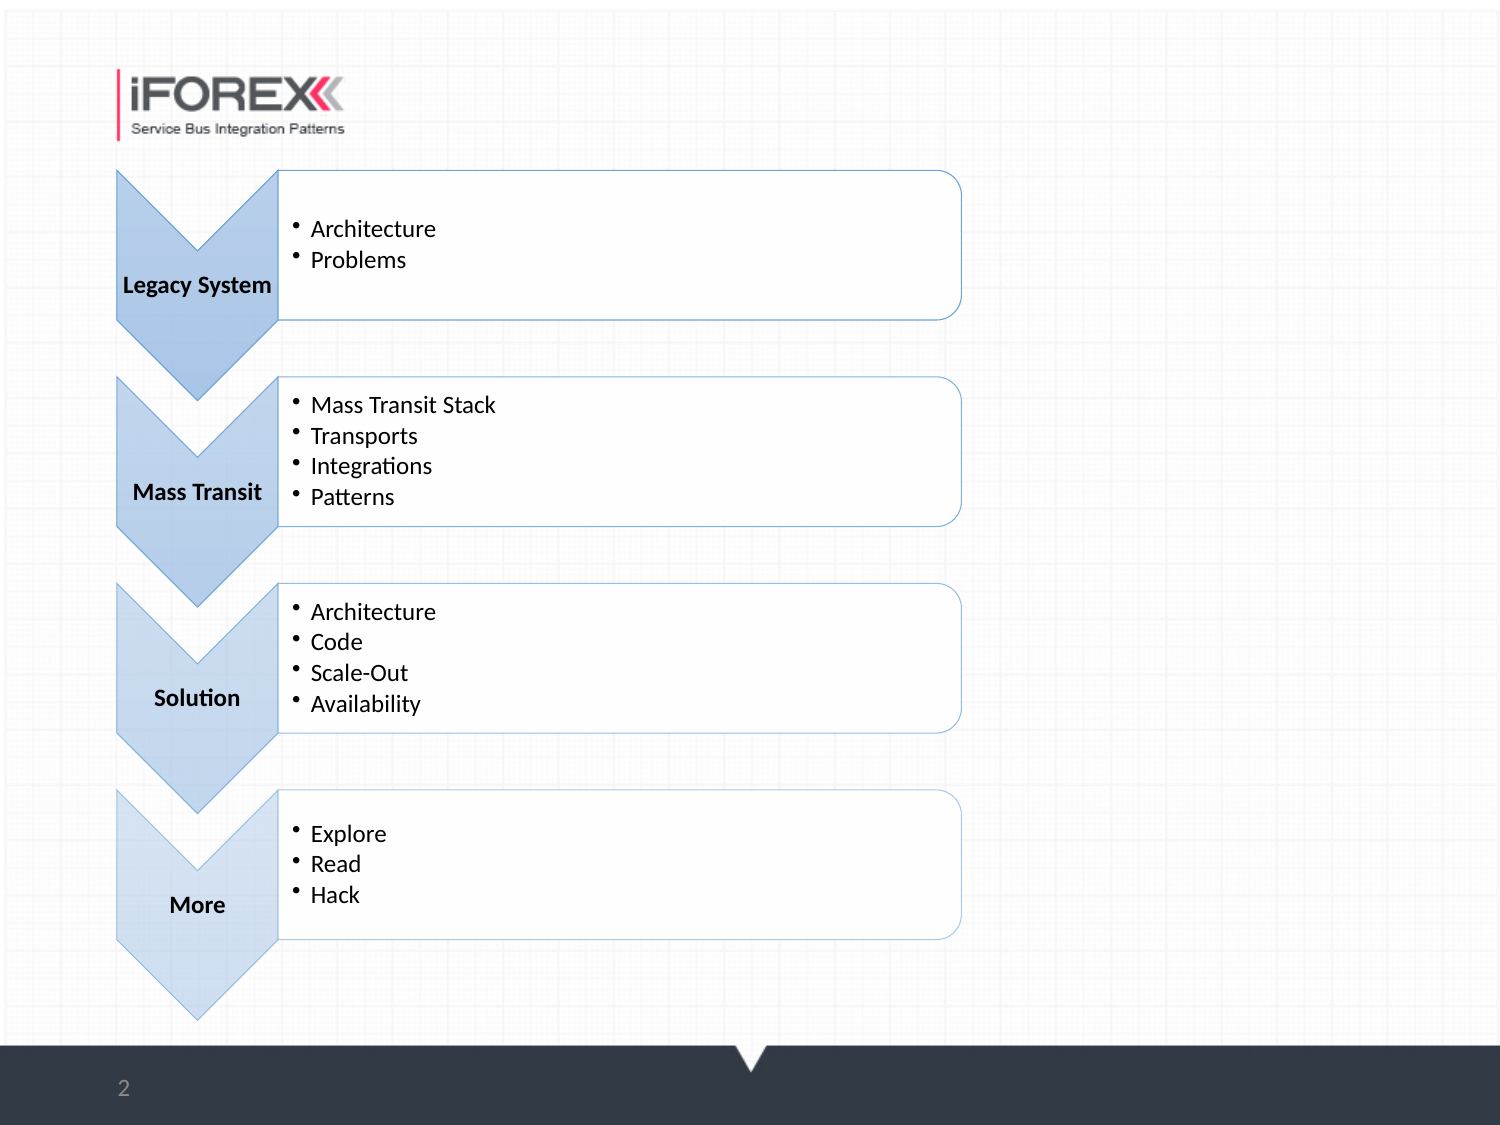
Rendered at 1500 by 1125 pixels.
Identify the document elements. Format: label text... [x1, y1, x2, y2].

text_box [116, 170, 962, 1021]
slide_number 2 [102, 1056, 441, 1117]
picture [0, 0, 1500, 1125]
